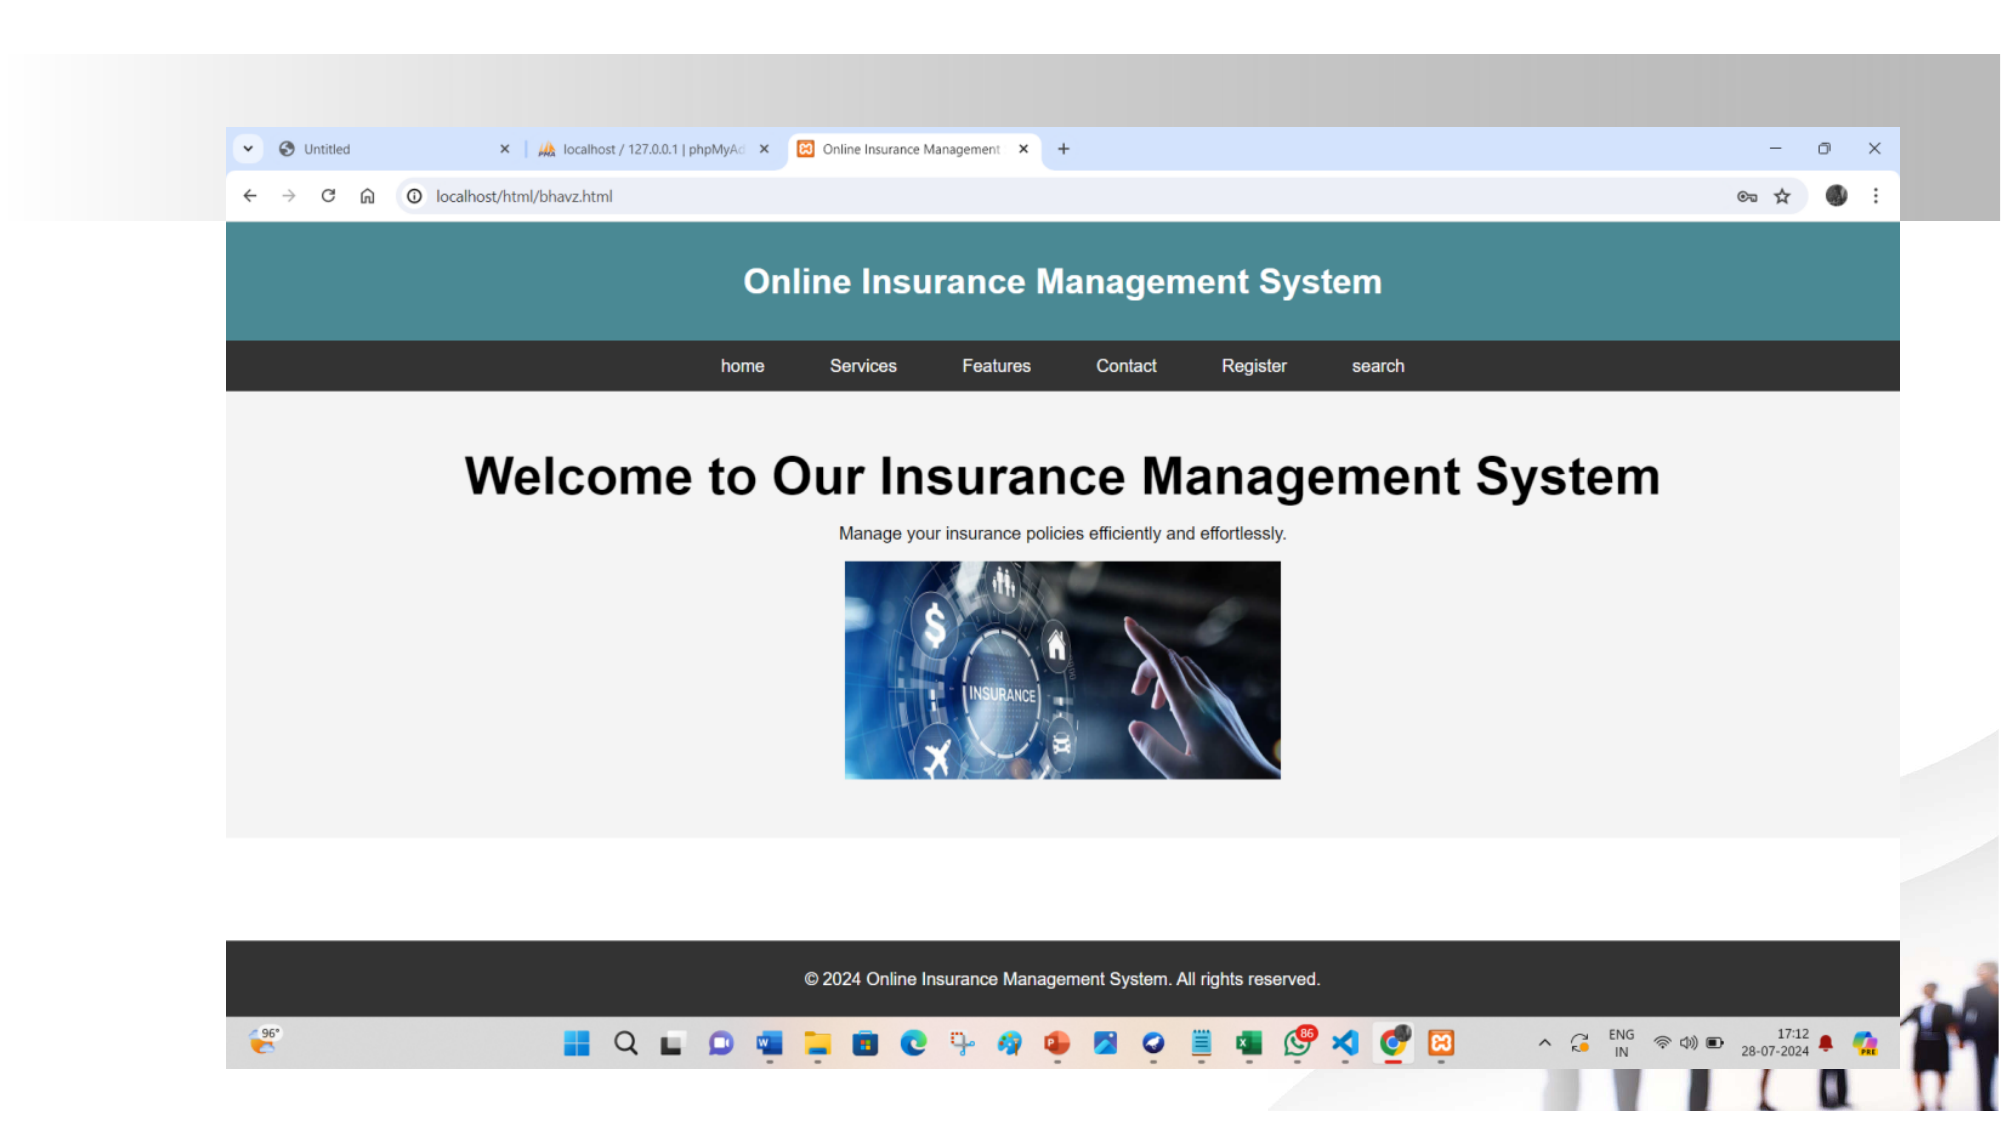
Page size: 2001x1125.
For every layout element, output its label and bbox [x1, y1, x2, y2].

picture [226, 127, 1999, 1111]
